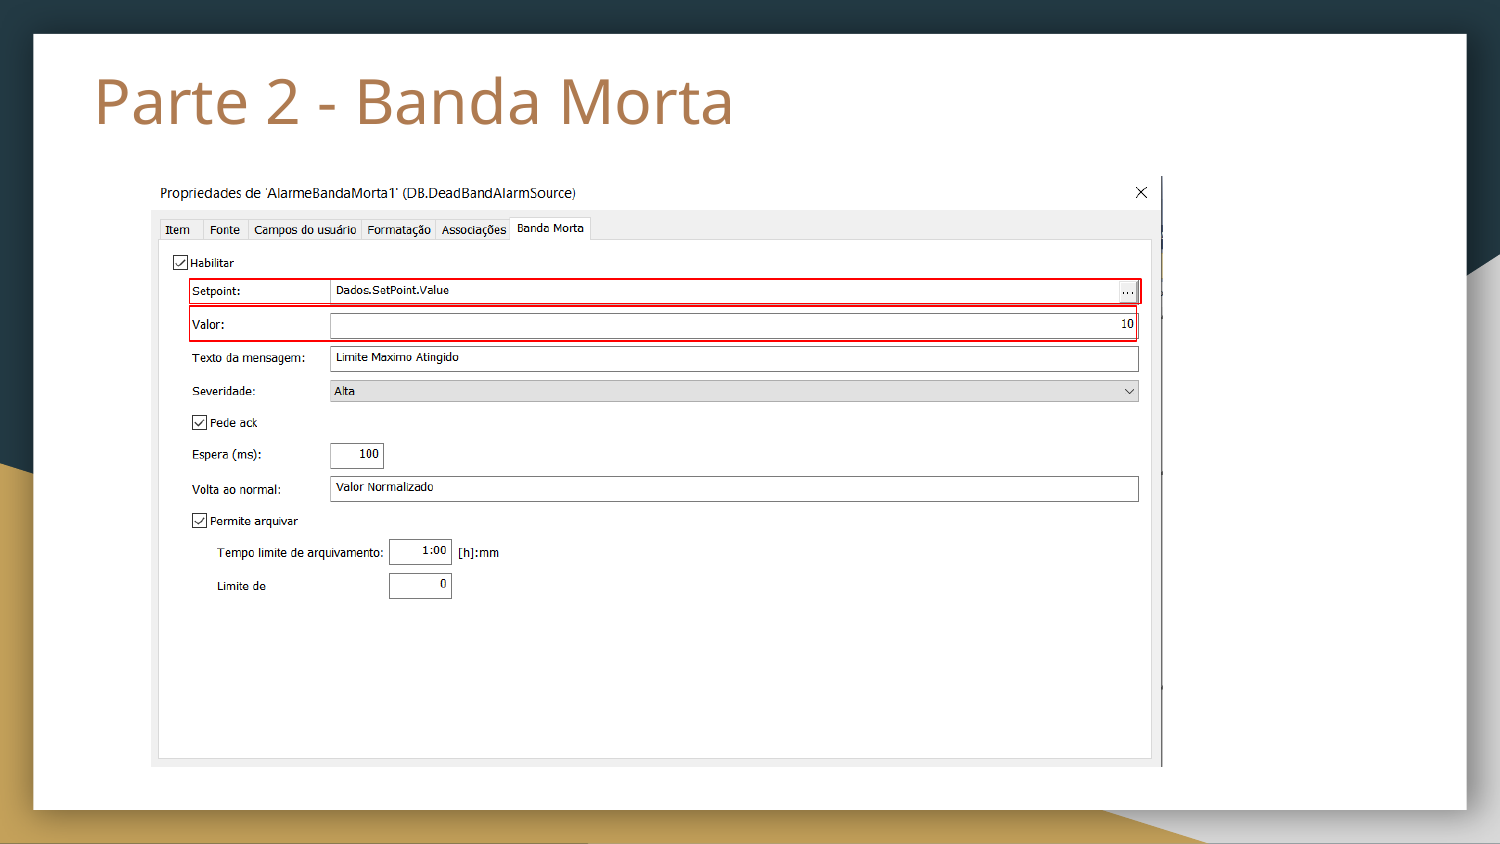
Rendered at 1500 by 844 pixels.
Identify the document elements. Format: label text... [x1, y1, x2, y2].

picture [150, 176, 1163, 767]
title Parte 2 - Banda Morta [46, 46, 1357, 204]
